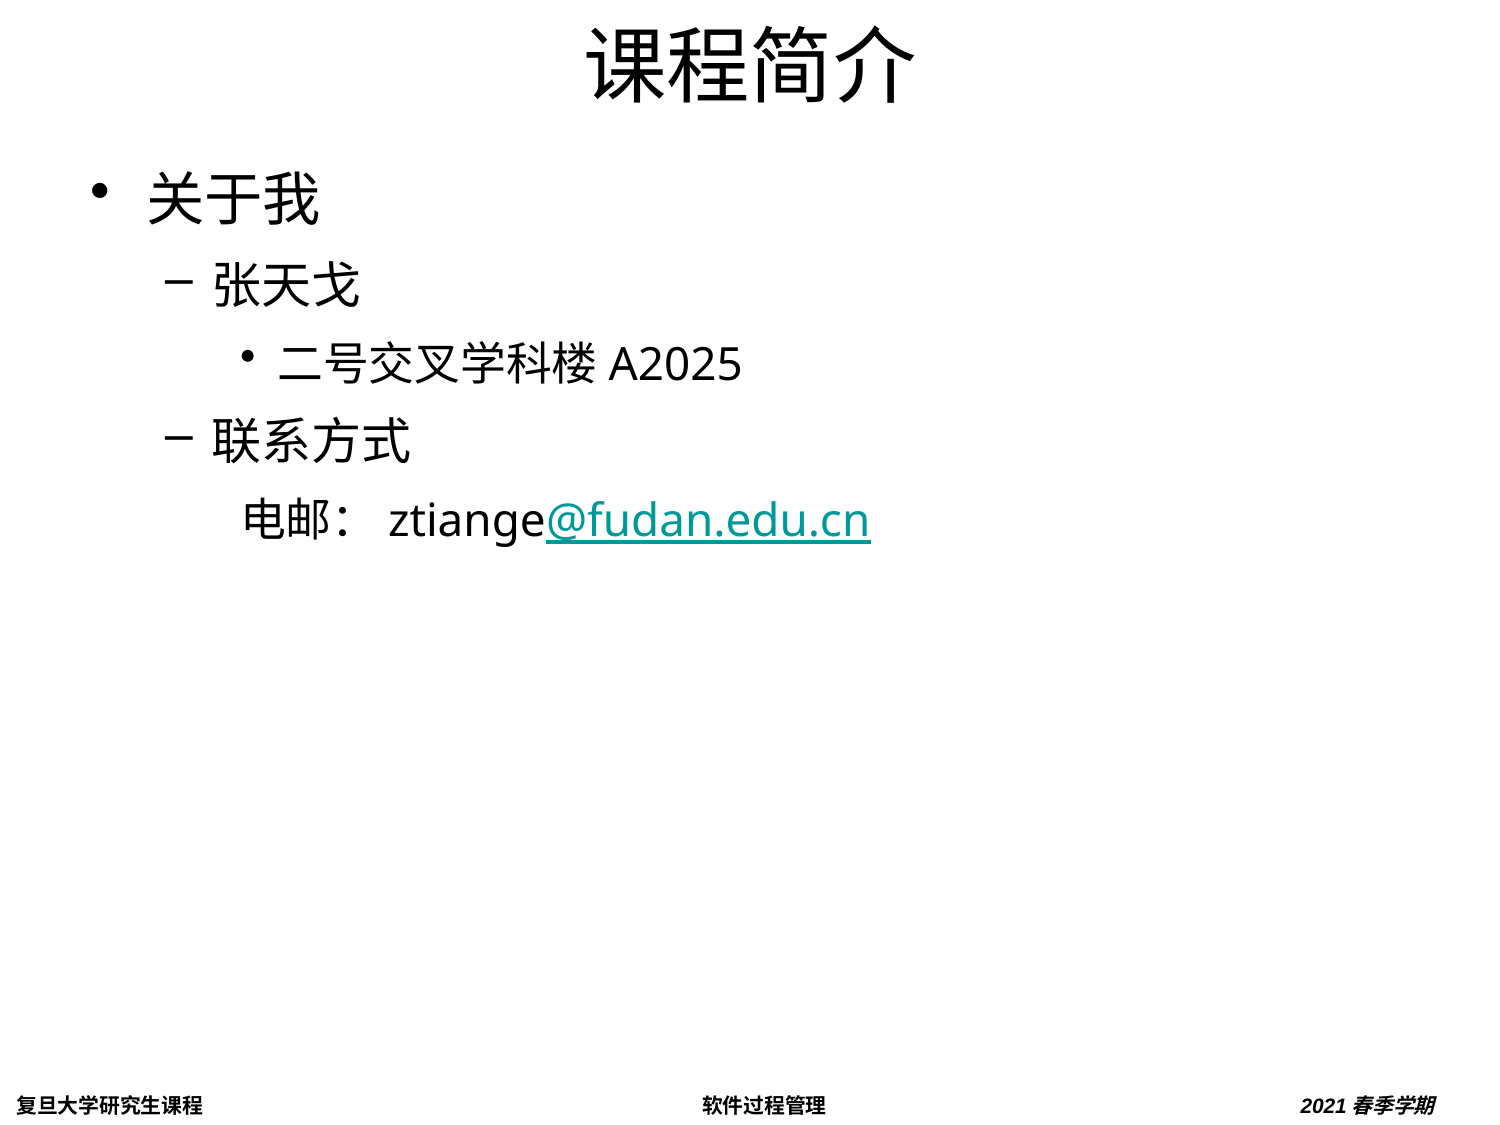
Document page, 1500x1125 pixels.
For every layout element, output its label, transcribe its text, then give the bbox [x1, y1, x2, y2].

title 课程简介 [75, 5, 1425, 121]
slide_number [1074, 1077, 1425, 1103]
list 关于我 张天戈 二号交叉学科楼A2025 联系方式 电邮：ztiange@fudan.edu.cn [75, 154, 1425, 1077]
